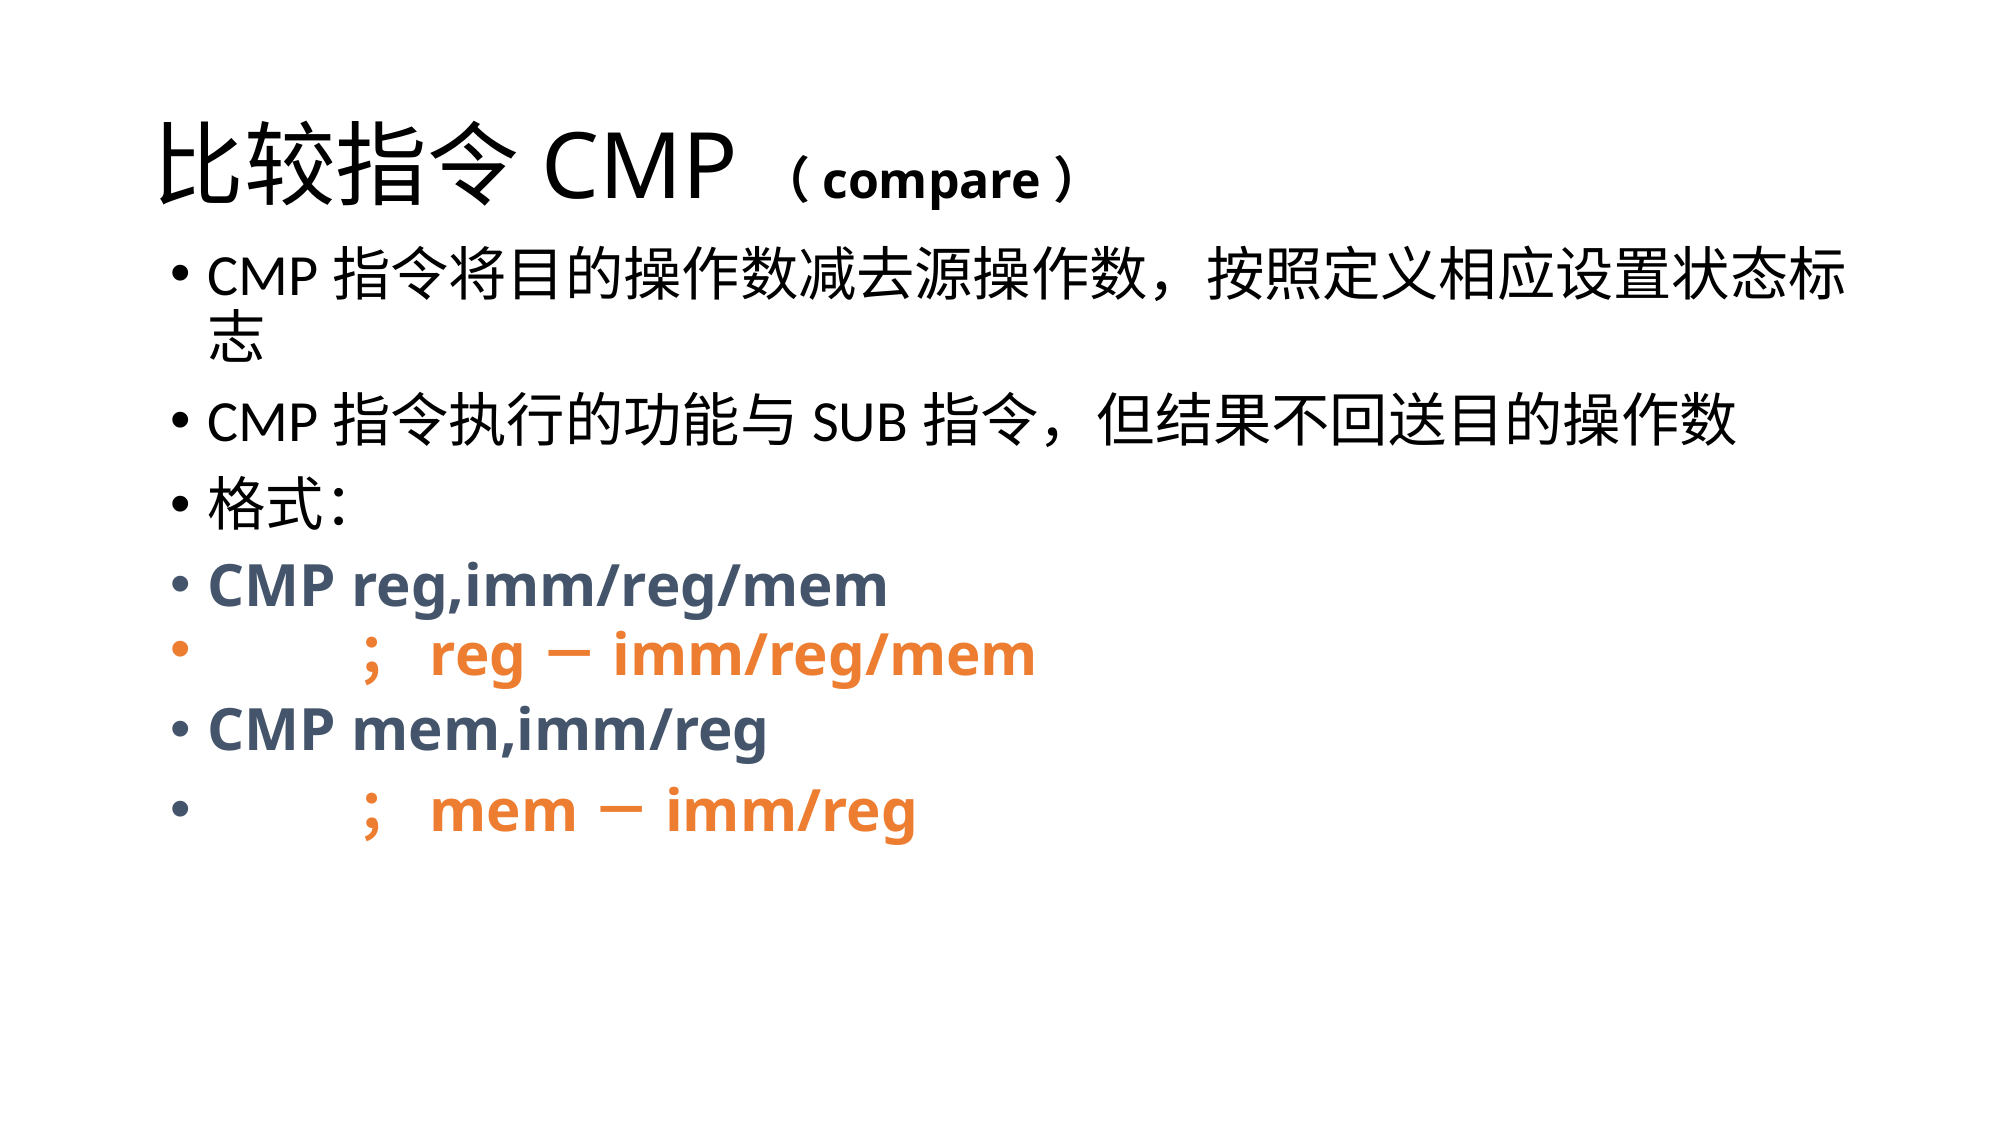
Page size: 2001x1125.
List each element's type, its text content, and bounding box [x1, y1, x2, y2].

list CMP指令将目的操作数减去源操作数，按照定义相应设置状态标志 CMP指令执行的功能与SUB指令，但结果不回送目的操作数 格式： CMP reg,imm/reg/mem ；reg－imm/reg/mem CMP mem,imm/reg ；mem－imm/reg [155, 237, 1874, 962]
title 比较指令CMP（compare） [137, 59, 1863, 278]
